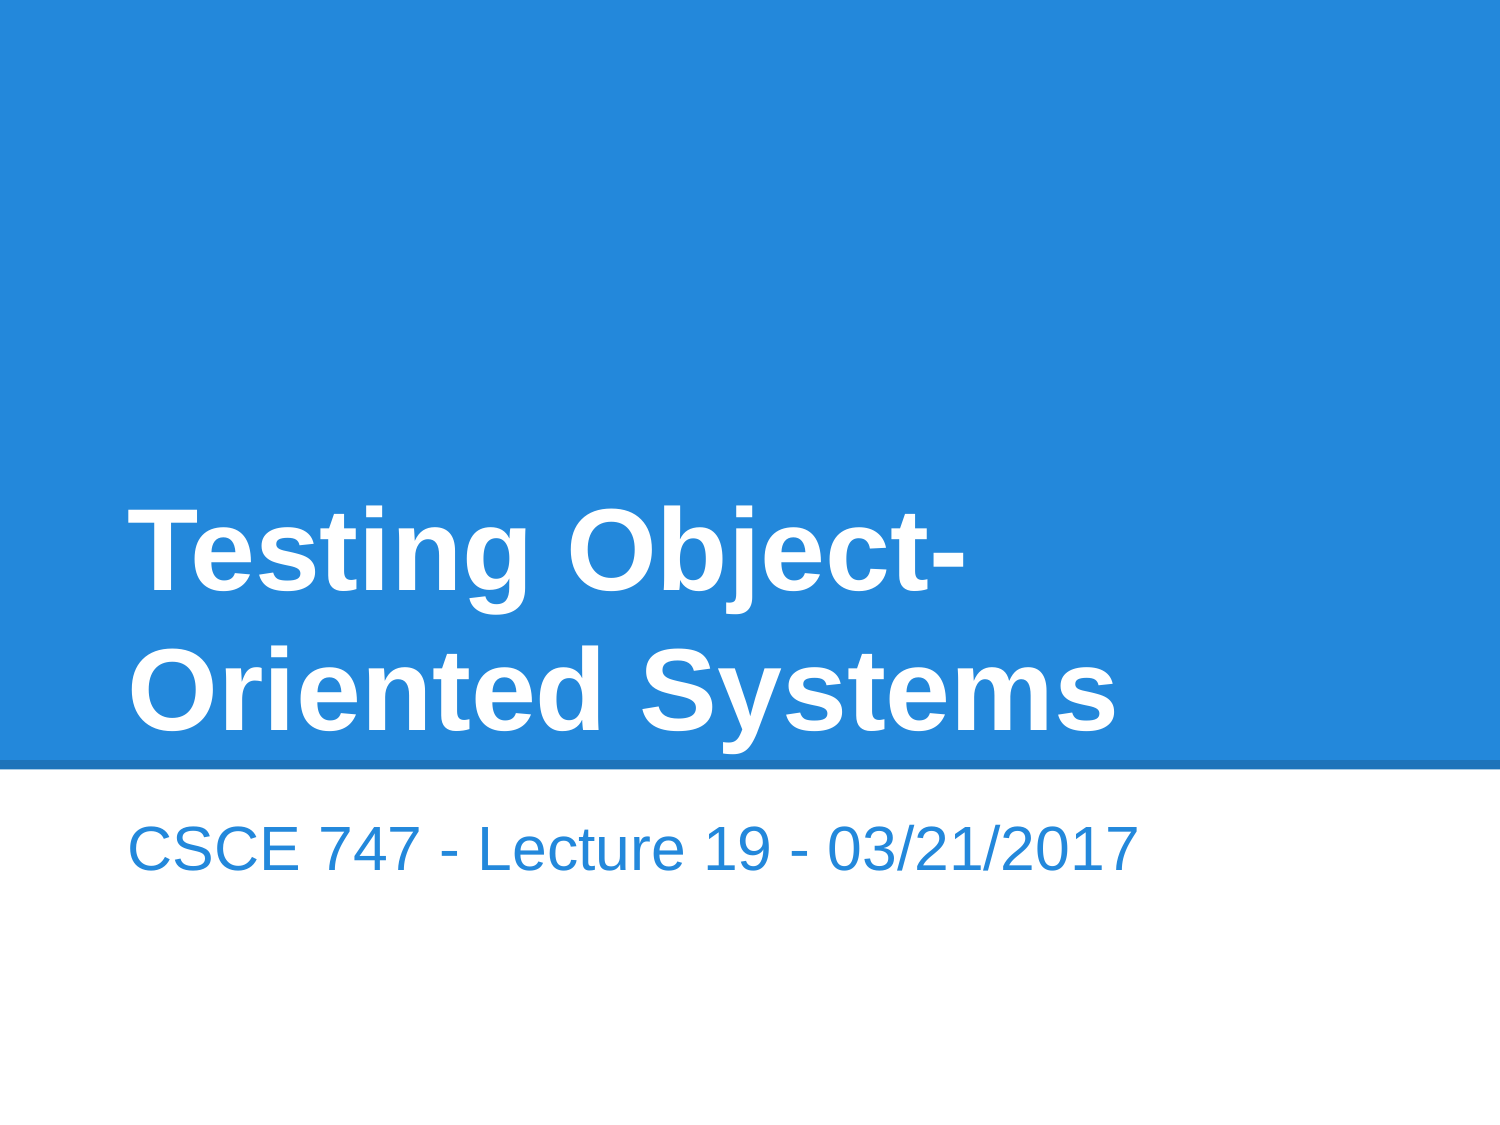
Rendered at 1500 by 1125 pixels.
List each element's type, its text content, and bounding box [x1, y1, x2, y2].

title Testing Object-Oriented Systems [112, 408, 1452, 770]
subtitle CSCE 747 - Lecture 19 - 03/21/2017 [112, 793, 1388, 963]
